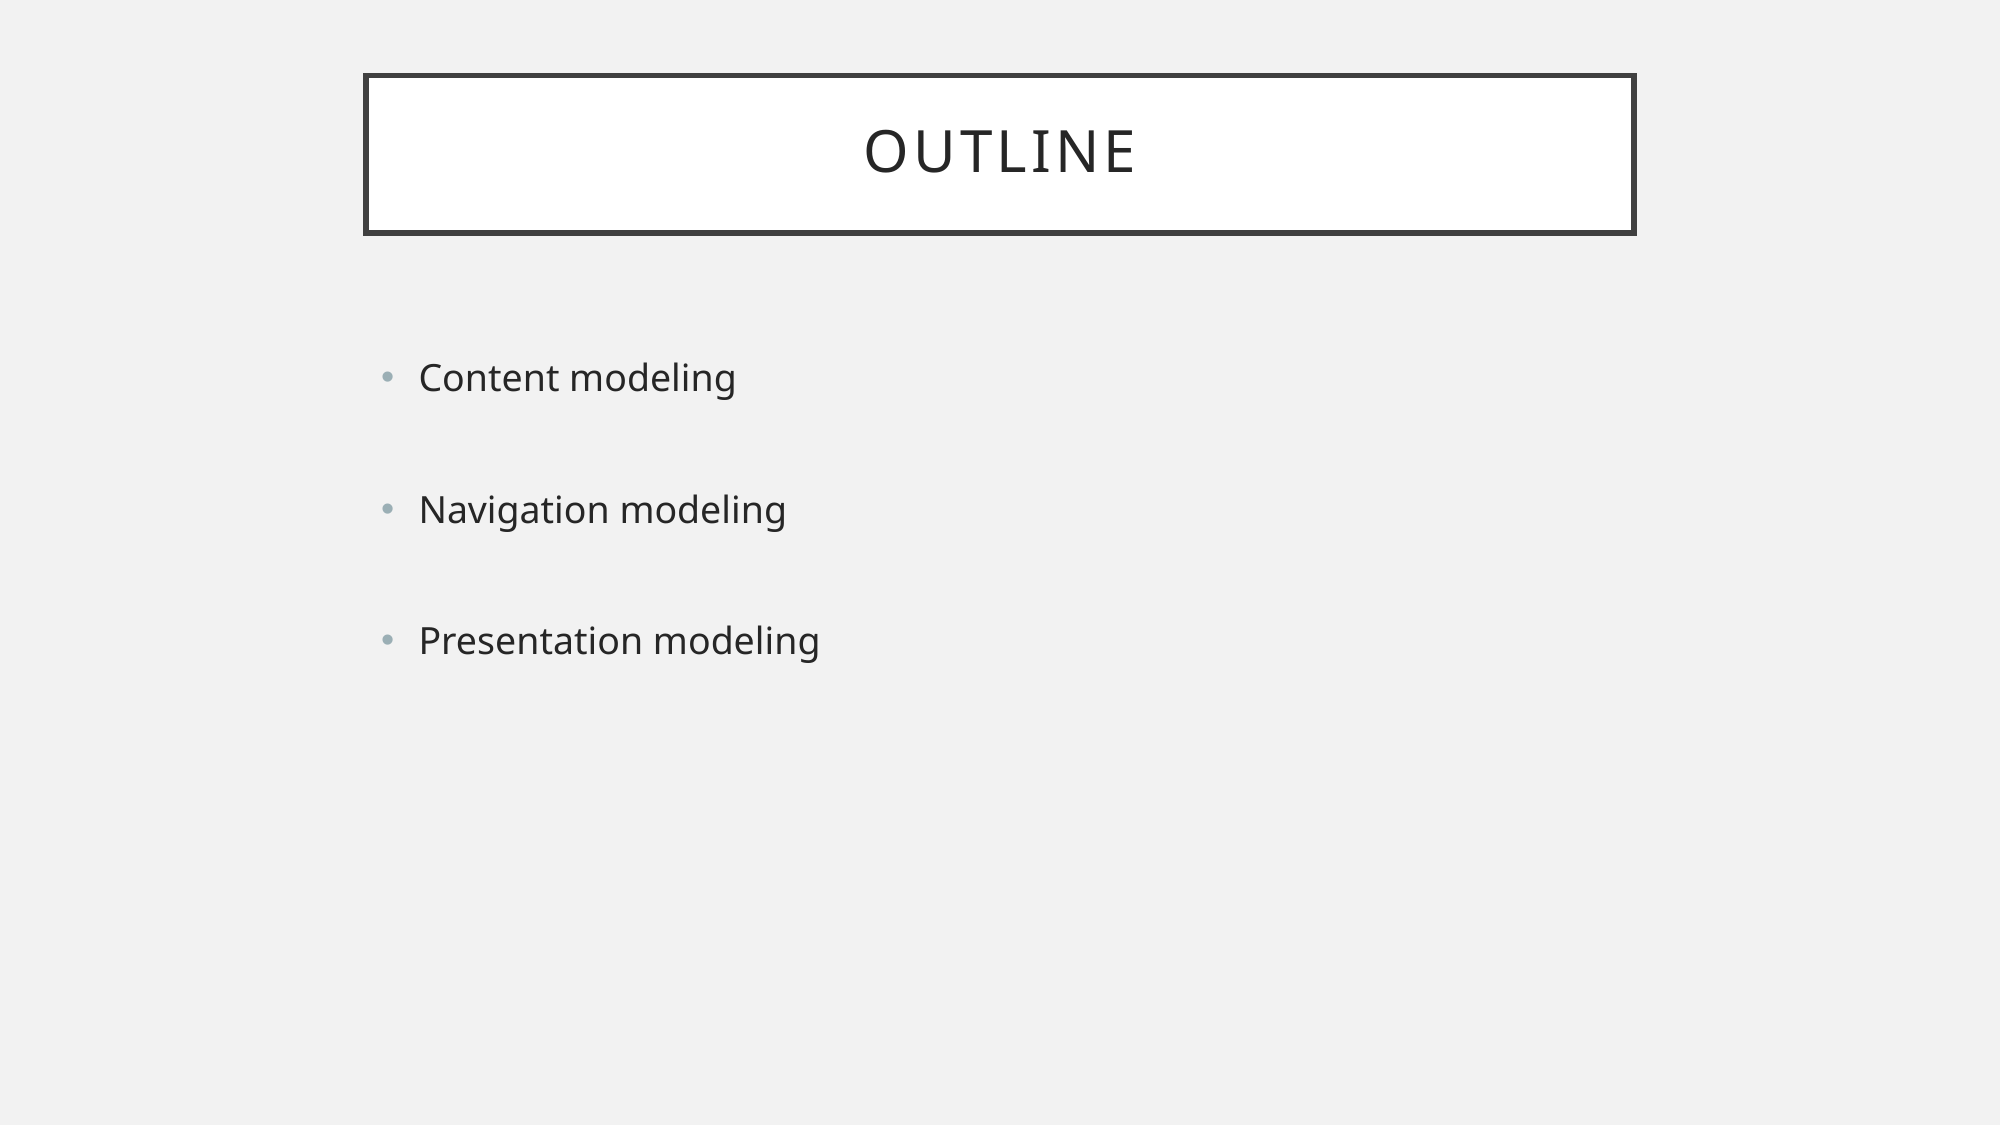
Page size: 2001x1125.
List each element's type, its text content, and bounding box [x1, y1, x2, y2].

list Content modeling Navigation modeling Presentation modeling [366, 280, 1634, 790]
title Outline [363, 73, 1637, 236]
